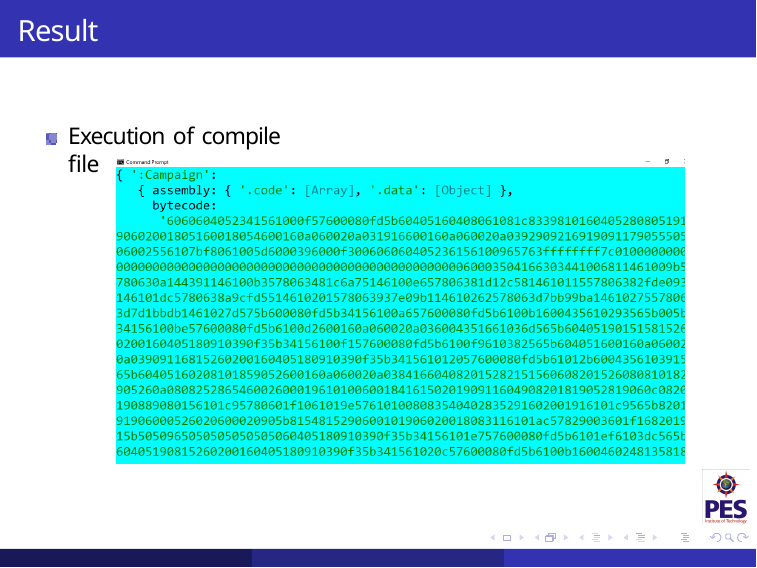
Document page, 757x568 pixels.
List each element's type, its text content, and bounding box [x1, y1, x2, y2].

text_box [0, 548, 757, 568]
picture [116, 159, 686, 464]
text_box Execution of compile file [66, 120, 304, 177]
picture [702, 469, 750, 525]
picture [45, 133, 58, 145]
text_box Results [15, 9, 107, 83]
